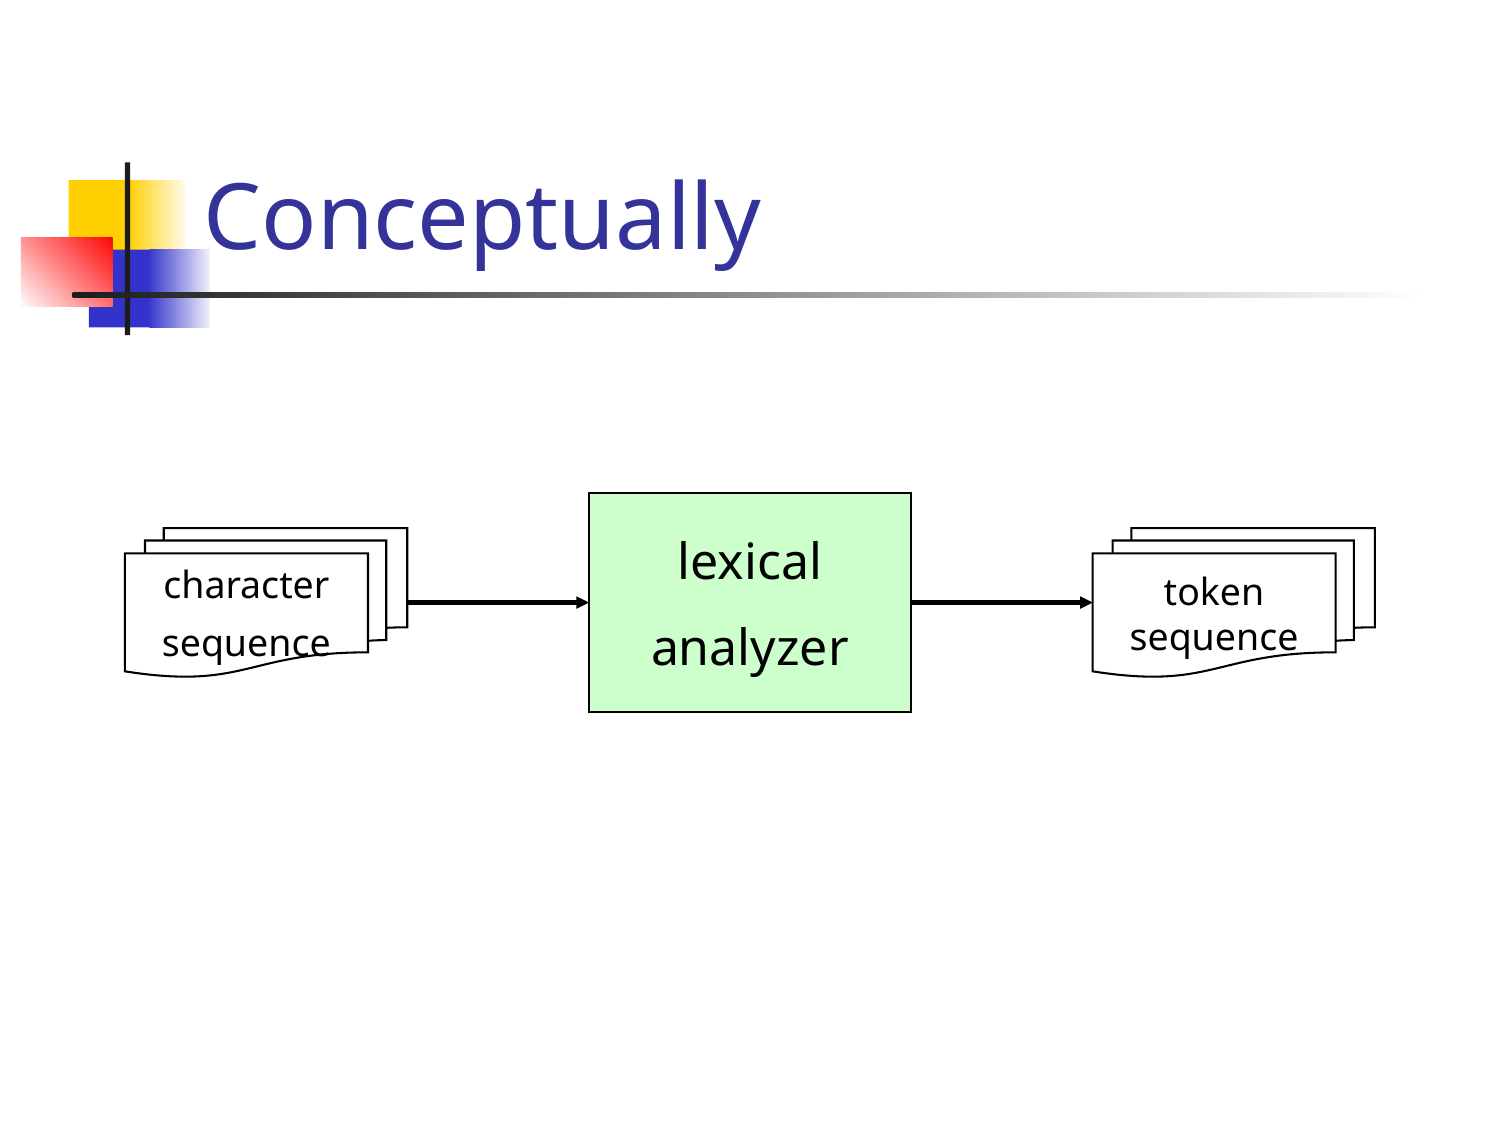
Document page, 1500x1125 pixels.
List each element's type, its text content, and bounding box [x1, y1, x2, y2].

title Conceptually [188, 35, 1468, 275]
text_box character sequence [124, 528, 408, 677]
text_box lexical analyzer [589, 492, 911, 713]
text_box token sequence [1092, 528, 1375, 677]
